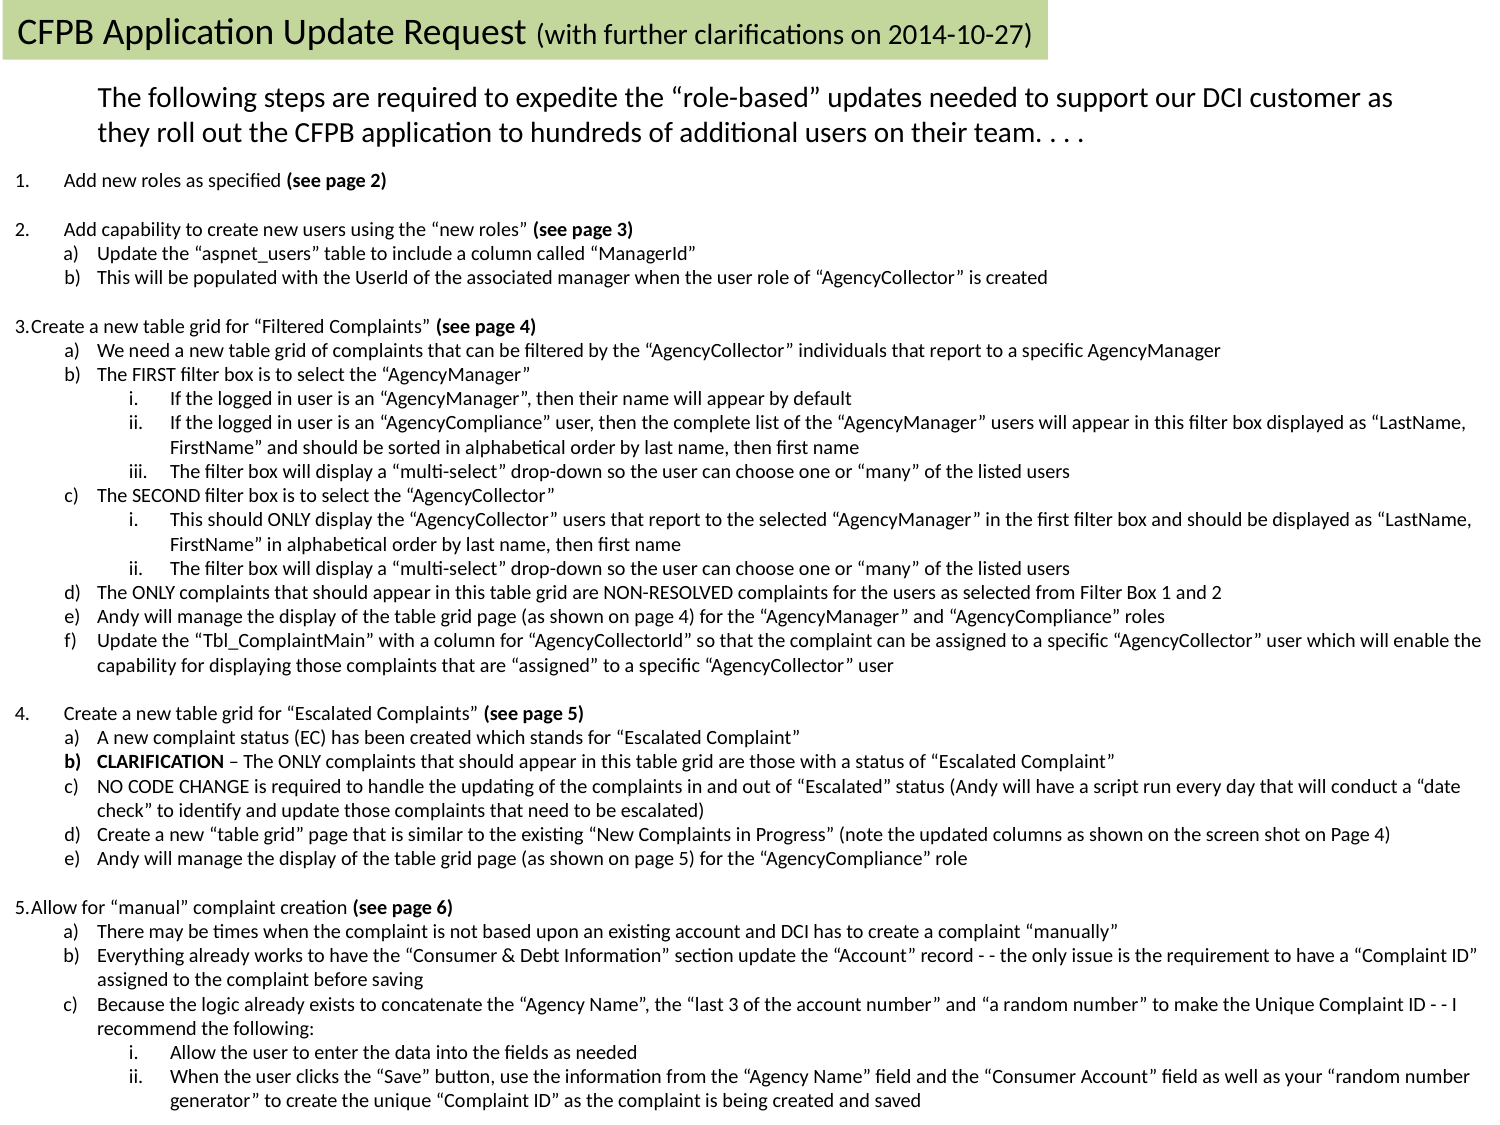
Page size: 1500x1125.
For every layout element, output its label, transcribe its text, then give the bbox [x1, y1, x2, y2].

text_box Add new roles as specified (see page 2) Add capability to create new users using the “new roles” (see page 3) Update the “aspnet_users” table to include a column called “ManagerId” This will be populated with the UserId of the associated manager when the user role of “AgencyCollector” is created Create a new table grid for “Filtered Complaints” (see page 4) We need a new table grid of complaints that can be filtered by the “AgencyCollector” individuals that report to a specific AgencyManager The FIRST filter box is to select the “AgencyManager” If the logged in user is an “AgencyManager”, then their name will appear by default If the logged in user is an “AgencyCompliance” user, then the complete list of the “AgencyManager” users will appear in this filter box displayed as “LastName, FirstName” and should be sorted in alphabetical order by last name, then first name The filter box will display a “multi-select” drop-down so the user can choose one or “many” of the listed users The SECOND filter box is to select the “AgencyCollector” This should ONLY display the “AgencyCollector” users that report to the selected “AgencyManager” in the first filter box and should be displayed as “LastName, FirstName” in alphabetical order by last name, then first name The filter box will display a “multi-select” drop-down so the user can choose one or “many” of the listed users The ONLY complaints that should appear in this table grid are NON-RESOLVED complaints for the users as selected from Filter Box 1 and 2 Andy will manage the display of the table grid page (as shown on page 4) for the “AgencyManager” and “AgencyCompliance” roles Update the “Tbl_ComplaintMain” with a column for “AgencyCollectorId” so that the complaint can be assigned to a specific “AgencyCollector” user which will enable the capability for displaying those complaints that are “assigned” to a specific “AgencyCollector” user Create a new table grid for “Escalated Complaints” (see page 5) A new complaint status (EC) has been created which stands for “Escalated Complaint” CLARIFICATION – The ONLY complaints that should appear in this table grid are those with a status of “Escalated Complaint” NO CODE CHANGE is required to handle the updating of the complaints in and out of “Escalated” status (Andy will have a script run every day that will conduct a “date check” to identify and update those complaints that need to be escalated) Create a new “table grid” page that is similar to the existing “New Complaints in Progress” (note the updated columns as shown on the screen shot on Page 4) Andy will manage the display of the table grid page (as shown on page 5) for the “AgencyCompliance” role Allow for “manual” complaint creation (see page 6) There may be times when the complaint is not based upon an existing account and DCI has to create a complaint “manually” Everything already works to have the “Consumer & Debt Information” section update the “Account” record - - the only issue is the requirement to have a “Complaint ID” assigned to the complaint before saving Because the logic already exists to concatenate the “Agency Name”, the “last 3 of the account number” and “a random number” to make the Unique Complaint ID - - I recommend the following: Allow the user to enter the data into the fields as needed When the user clicks the “Save” button, use the information from the “Agency Name” field and the “Consumer Account” field as well as your “random number generator” to create the unique “Complaint ID” as the complaint is being created and saved [0, 160, 1500, 1125]
text_box The following steps are required to expedite the “role-based” updates needed to support our DCI customer as they roll out the CFPB application to hundreds of additional users on their team. . . . [83, 71, 1444, 156]
text_box CFPB Application Update Request (with further clarifications on 2014-10-27) [2, 0, 1048, 60]
